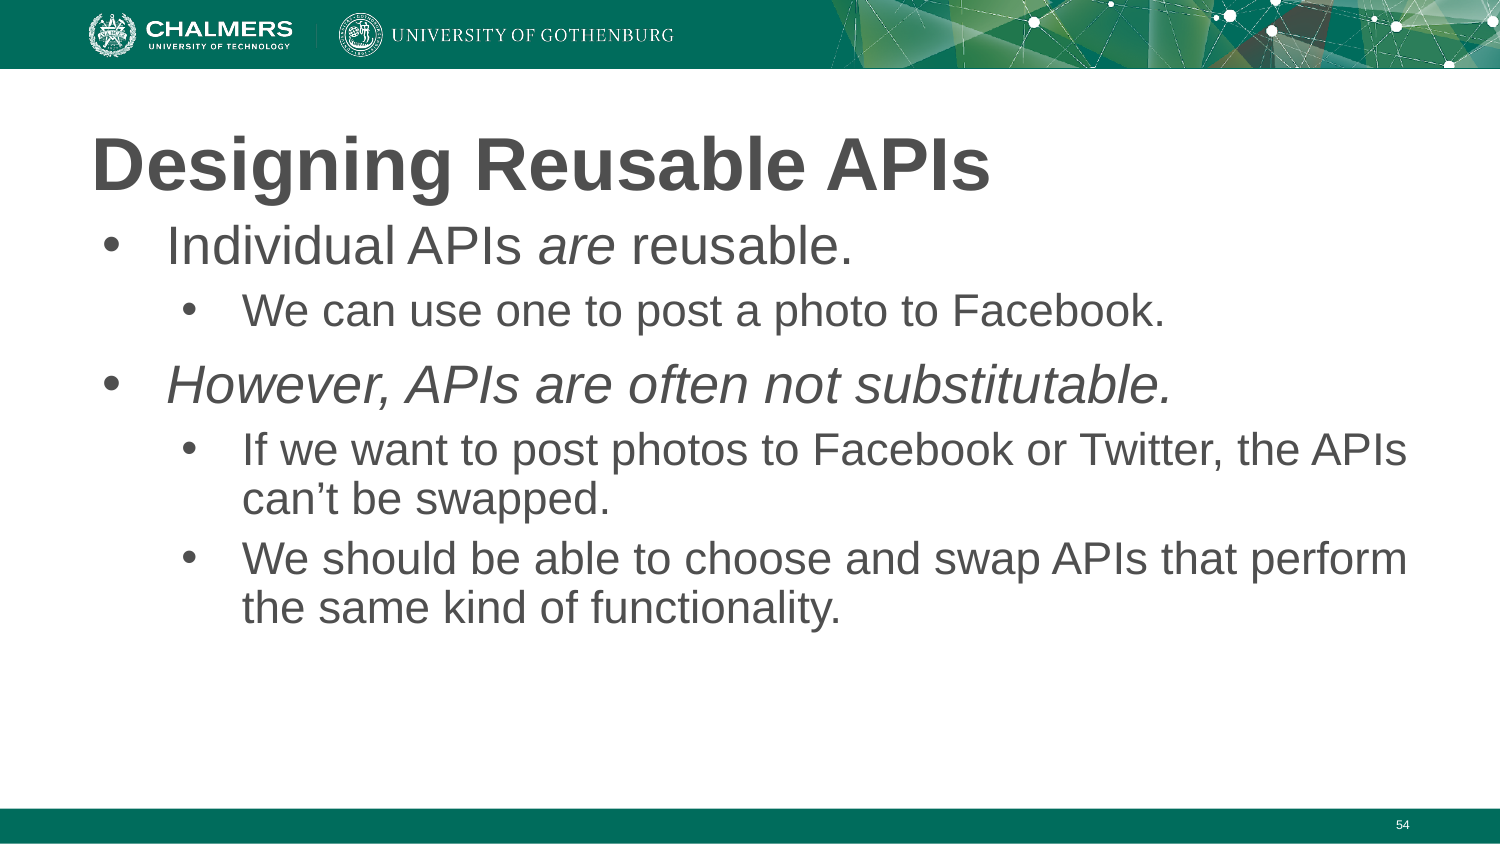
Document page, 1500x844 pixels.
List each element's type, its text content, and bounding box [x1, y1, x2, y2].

picture [759, 0, 1500, 68]
slide_number ‹#› [1074, 809, 1425, 844]
title Designing Reusable APIs [76, 100, 1425, 210]
list Individual APIs are reusable. We can use one to post a photo to Facebook. However, APIs are often not substitutable. If we want to post photos to Facebook or Twitter, the APIs can’t be swapped. We should be able to choose and swap APIs that perform the same kind of functionality. [76, 210, 1425, 782]
picture [64, 0, 696, 85]
